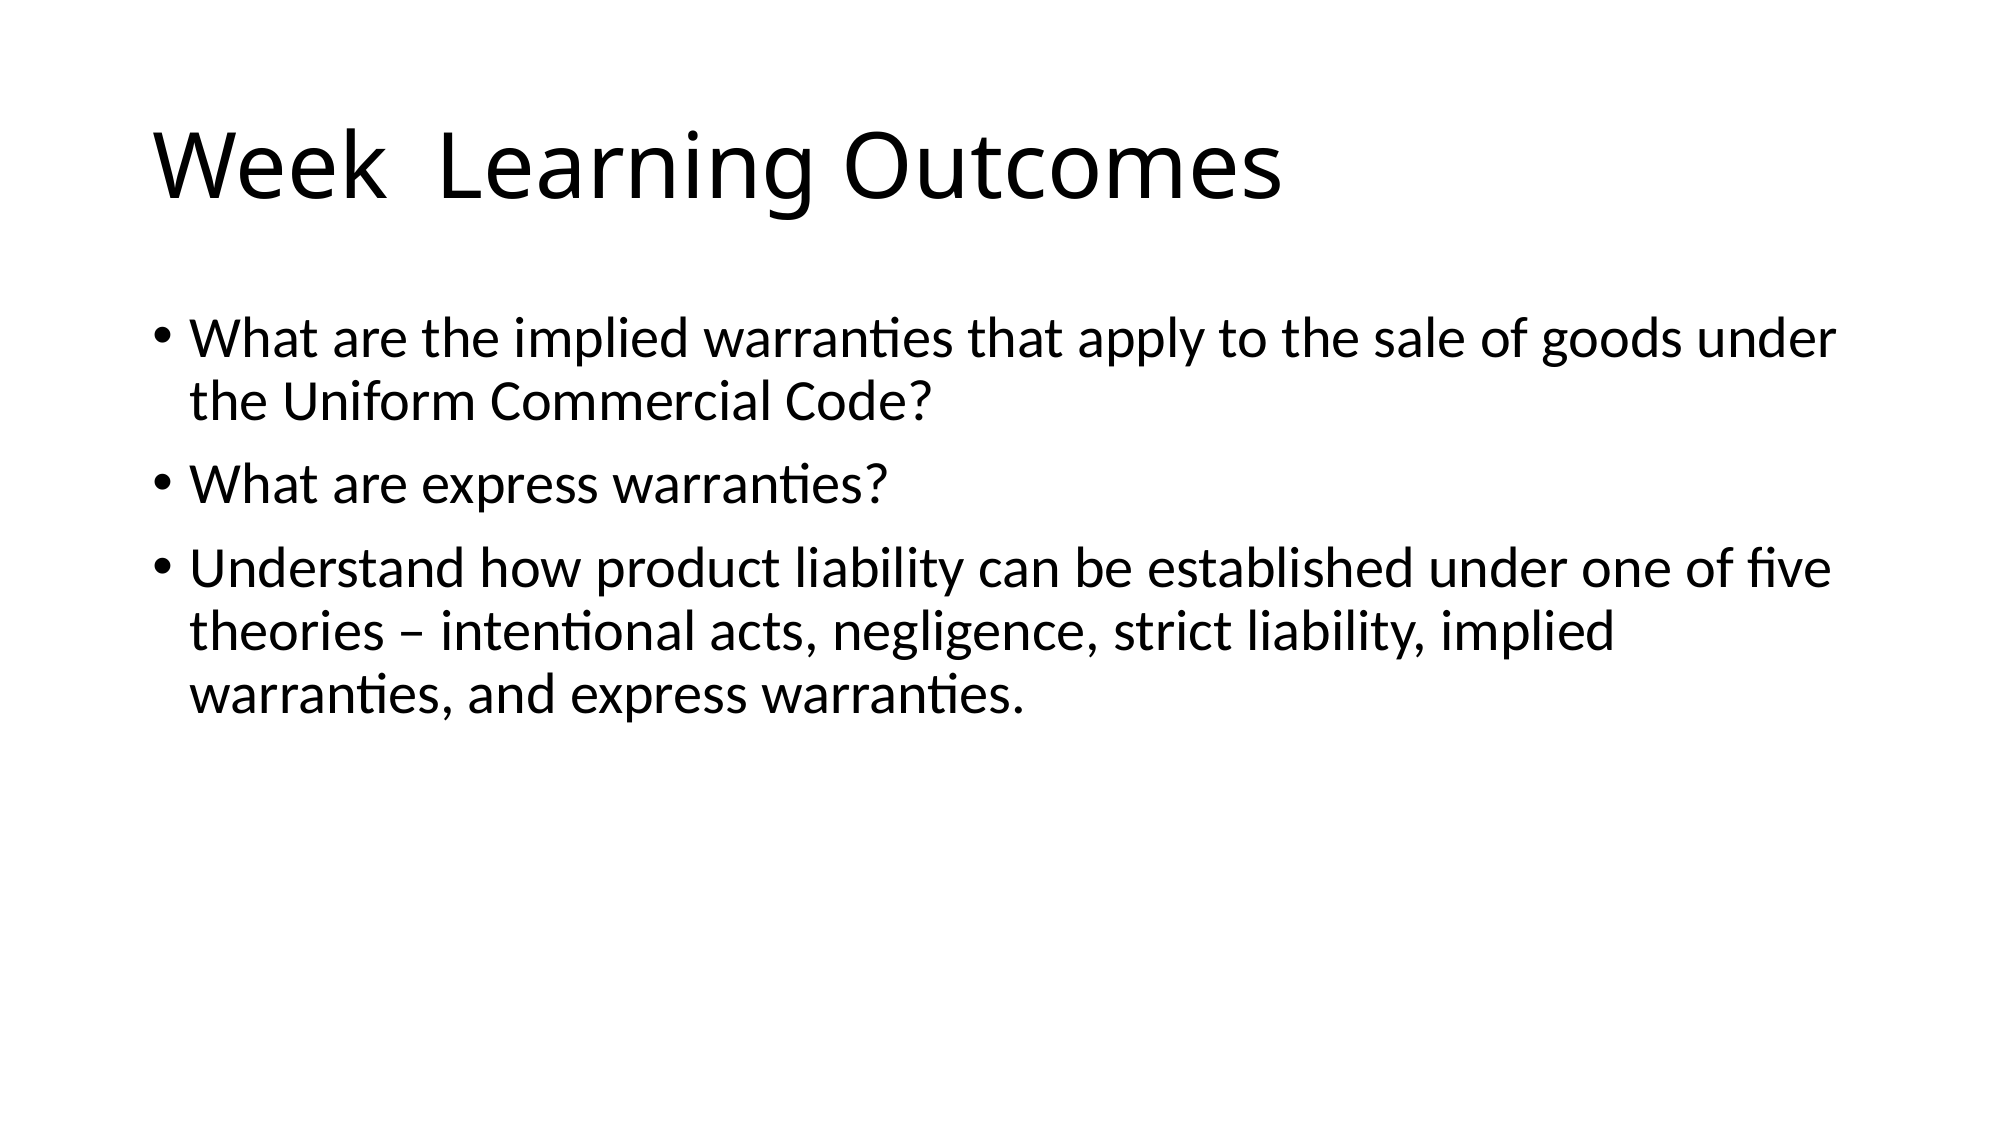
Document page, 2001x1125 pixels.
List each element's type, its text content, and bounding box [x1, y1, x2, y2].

list What are the implied warranties that apply to the sale of goods under the Uniform Commercial Code? What are express warranties? Understand how product liability can be established under one of five theories – intentional acts, negligence, strict liability, implied warranties, and express warranties. [137, 299, 1863, 1014]
title Week Learning Outcomes [137, 59, 1863, 278]
